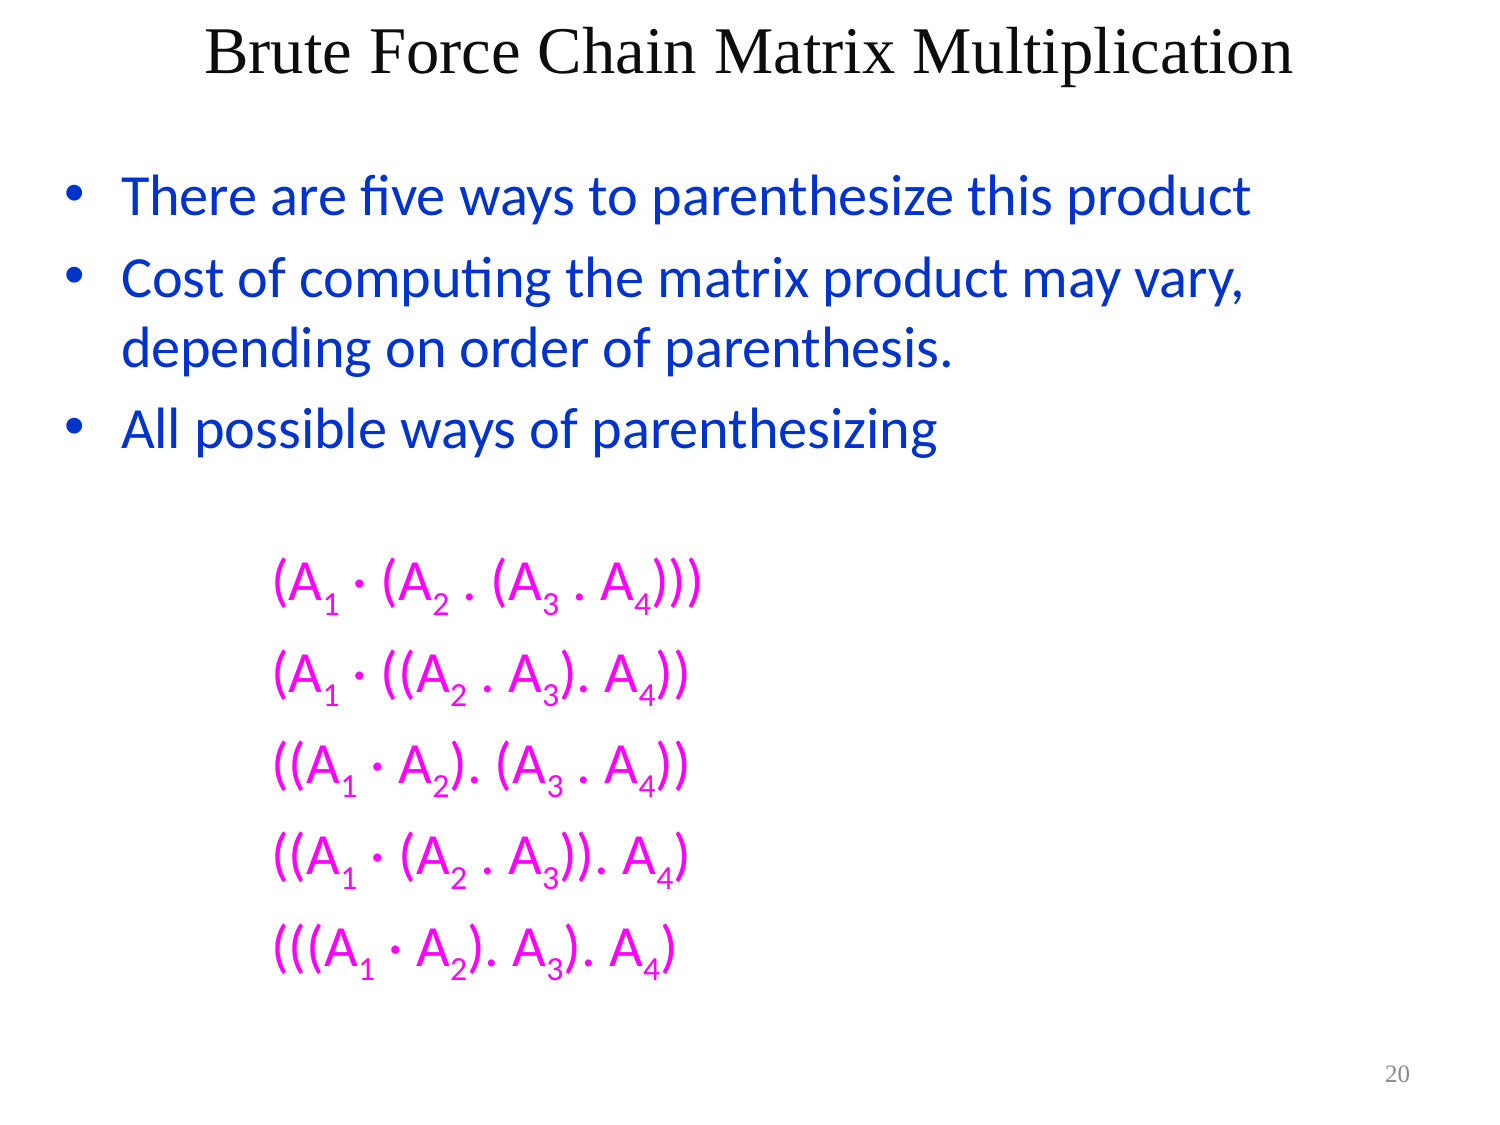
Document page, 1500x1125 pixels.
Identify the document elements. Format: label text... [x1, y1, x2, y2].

slide_number 20 [1074, 1042, 1425, 1103]
text_box Brute Force Chain Matrix Multiplication [0, 0, 1500, 95]
text_box There are five ways to parenthesize this product Cost of computing the matrix product may vary, depending on order of parenthesis. All possible ways of parenthesizing (A1 · (A2 . (A3 . A4))) (A1 · ((A2 . A3). A4)) ((A1 · A2). (A3 . A4)) ((A1 · (A2 . A3)). A4) (((A1 · A2). A3). A4) [50, 149, 1438, 975]
